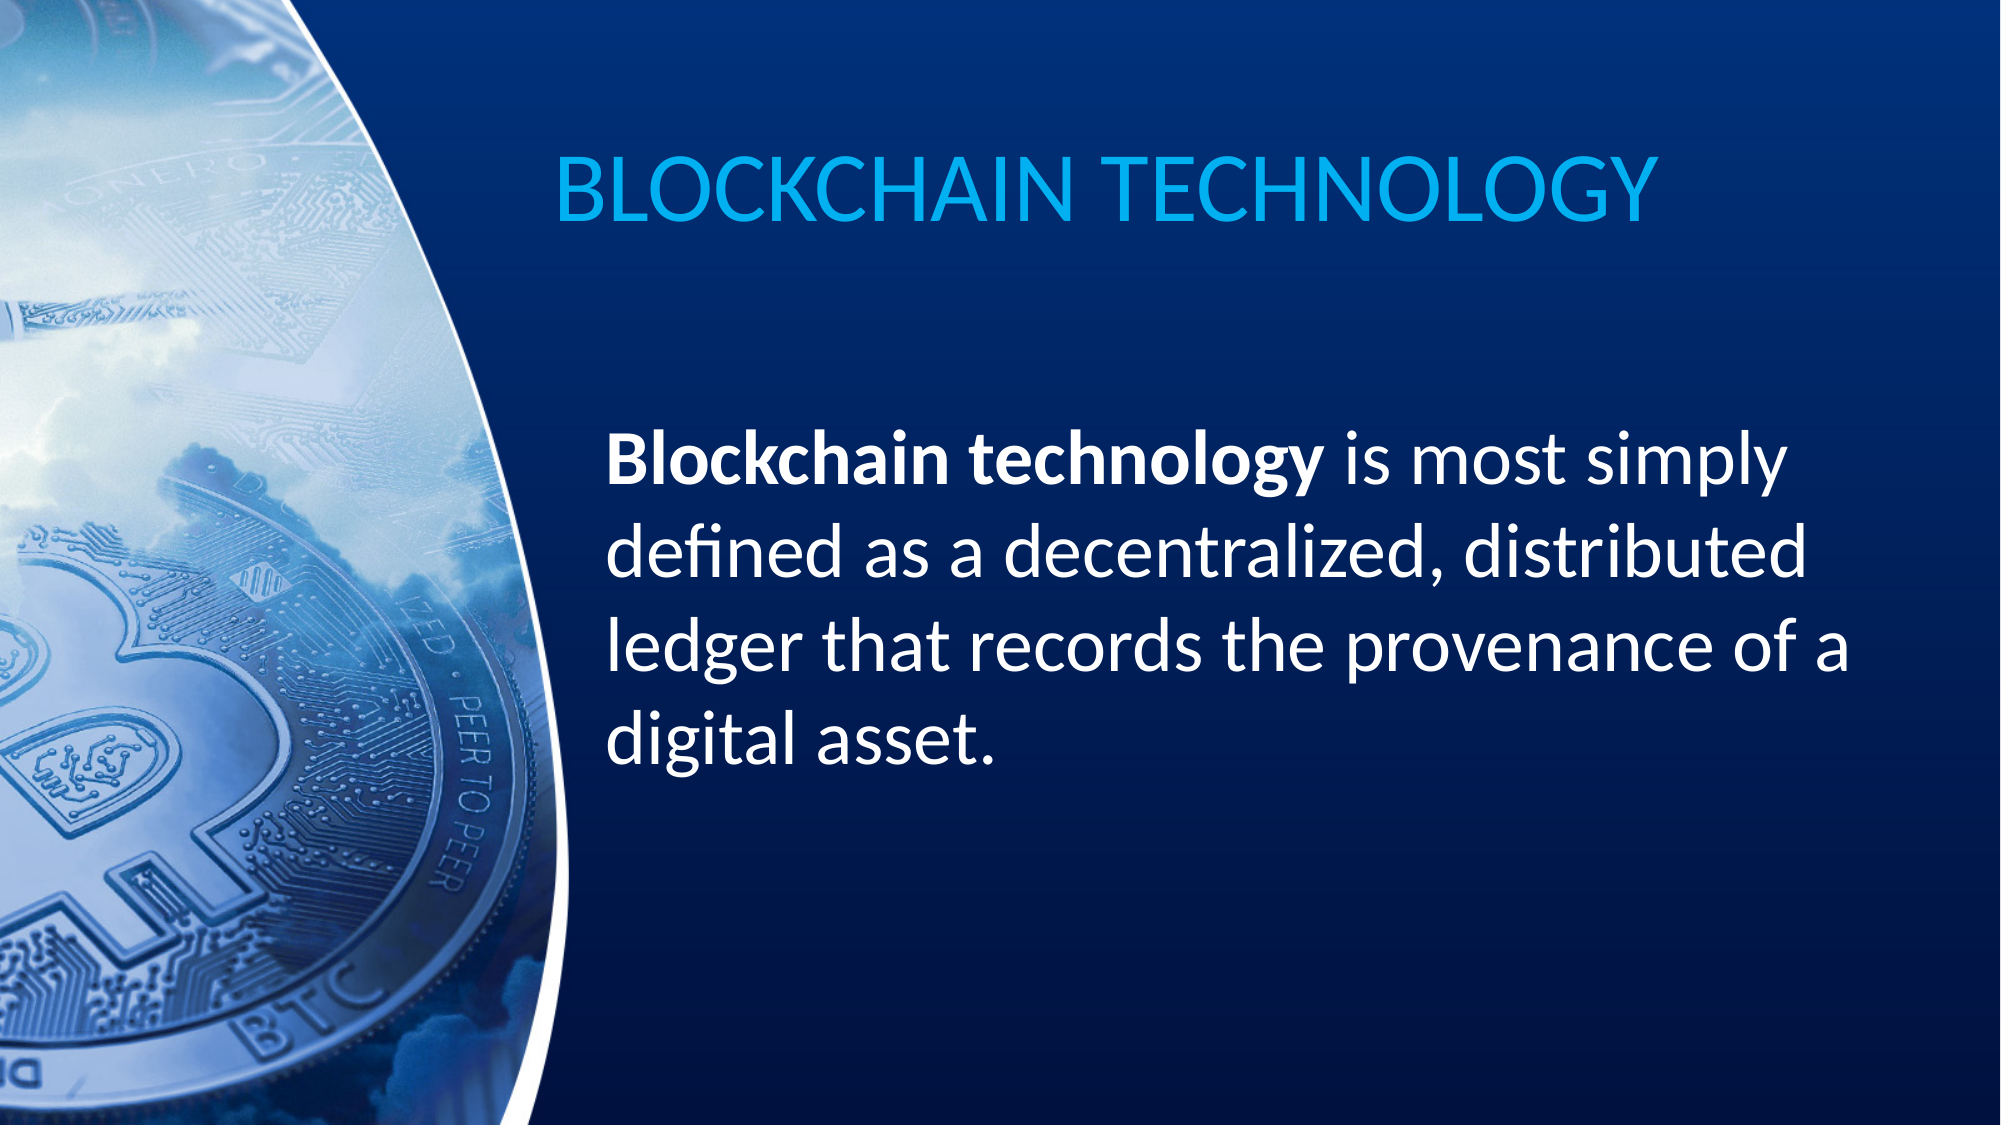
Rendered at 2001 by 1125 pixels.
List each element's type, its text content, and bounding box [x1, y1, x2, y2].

picture [0, 0, 2001, 1125]
list Blockchain technology is most simply defined as a decentralized, distributed ledger that records the provenance of a digital asset. [590, 399, 1966, 1125]
title BLOCKCHAIN TECHNOLOGY [538, 101, 1913, 261]
